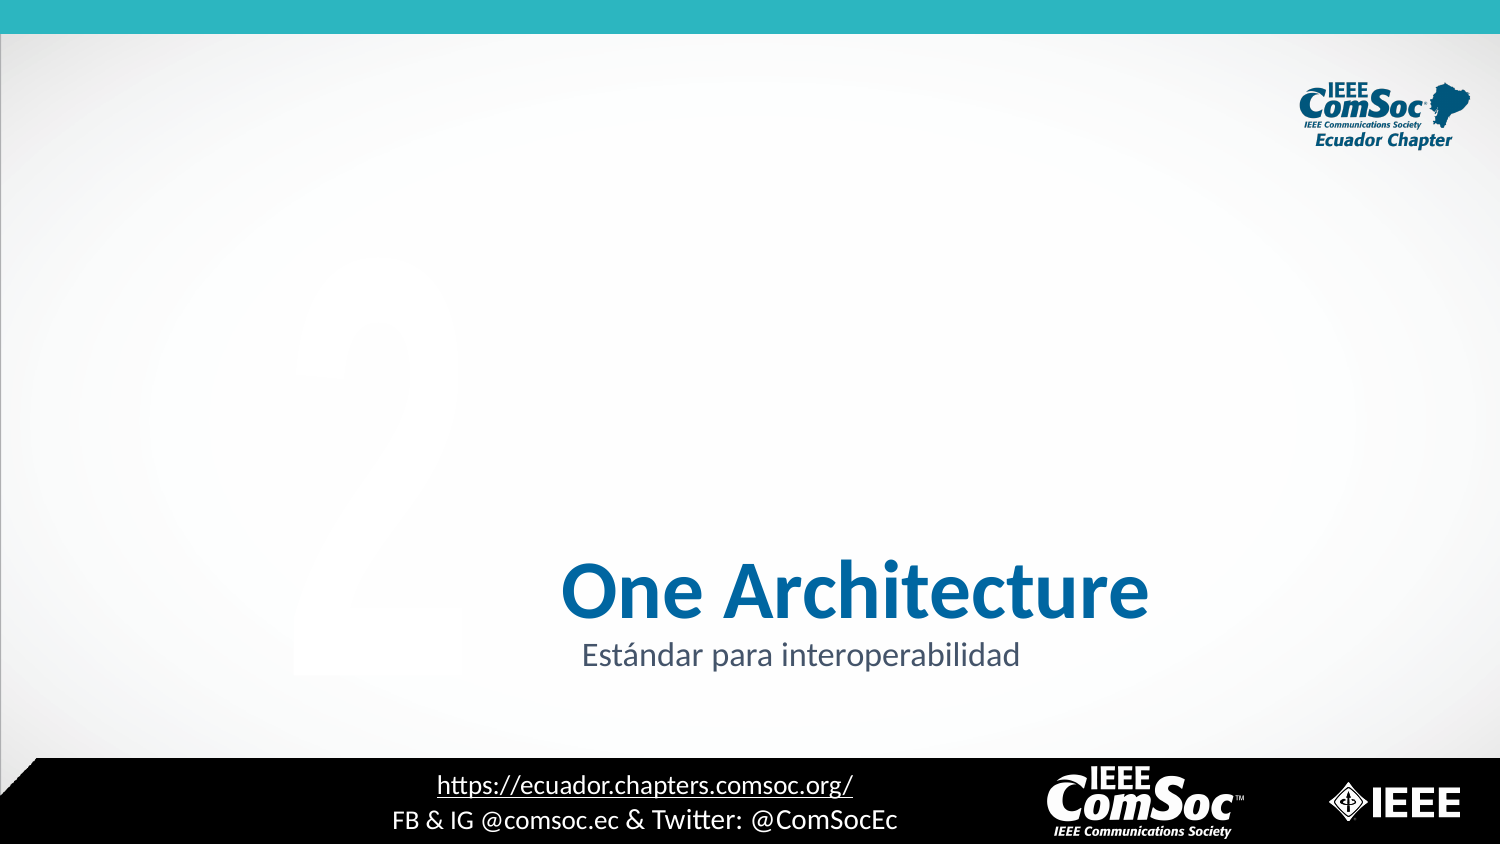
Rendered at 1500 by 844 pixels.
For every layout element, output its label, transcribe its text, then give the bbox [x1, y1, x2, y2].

subtitle Estándar para interoperabilidad [561, 637, 1388, 694]
title One Architecture [561, 445, 1388, 637]
picture [0, 34, 1500, 844]
